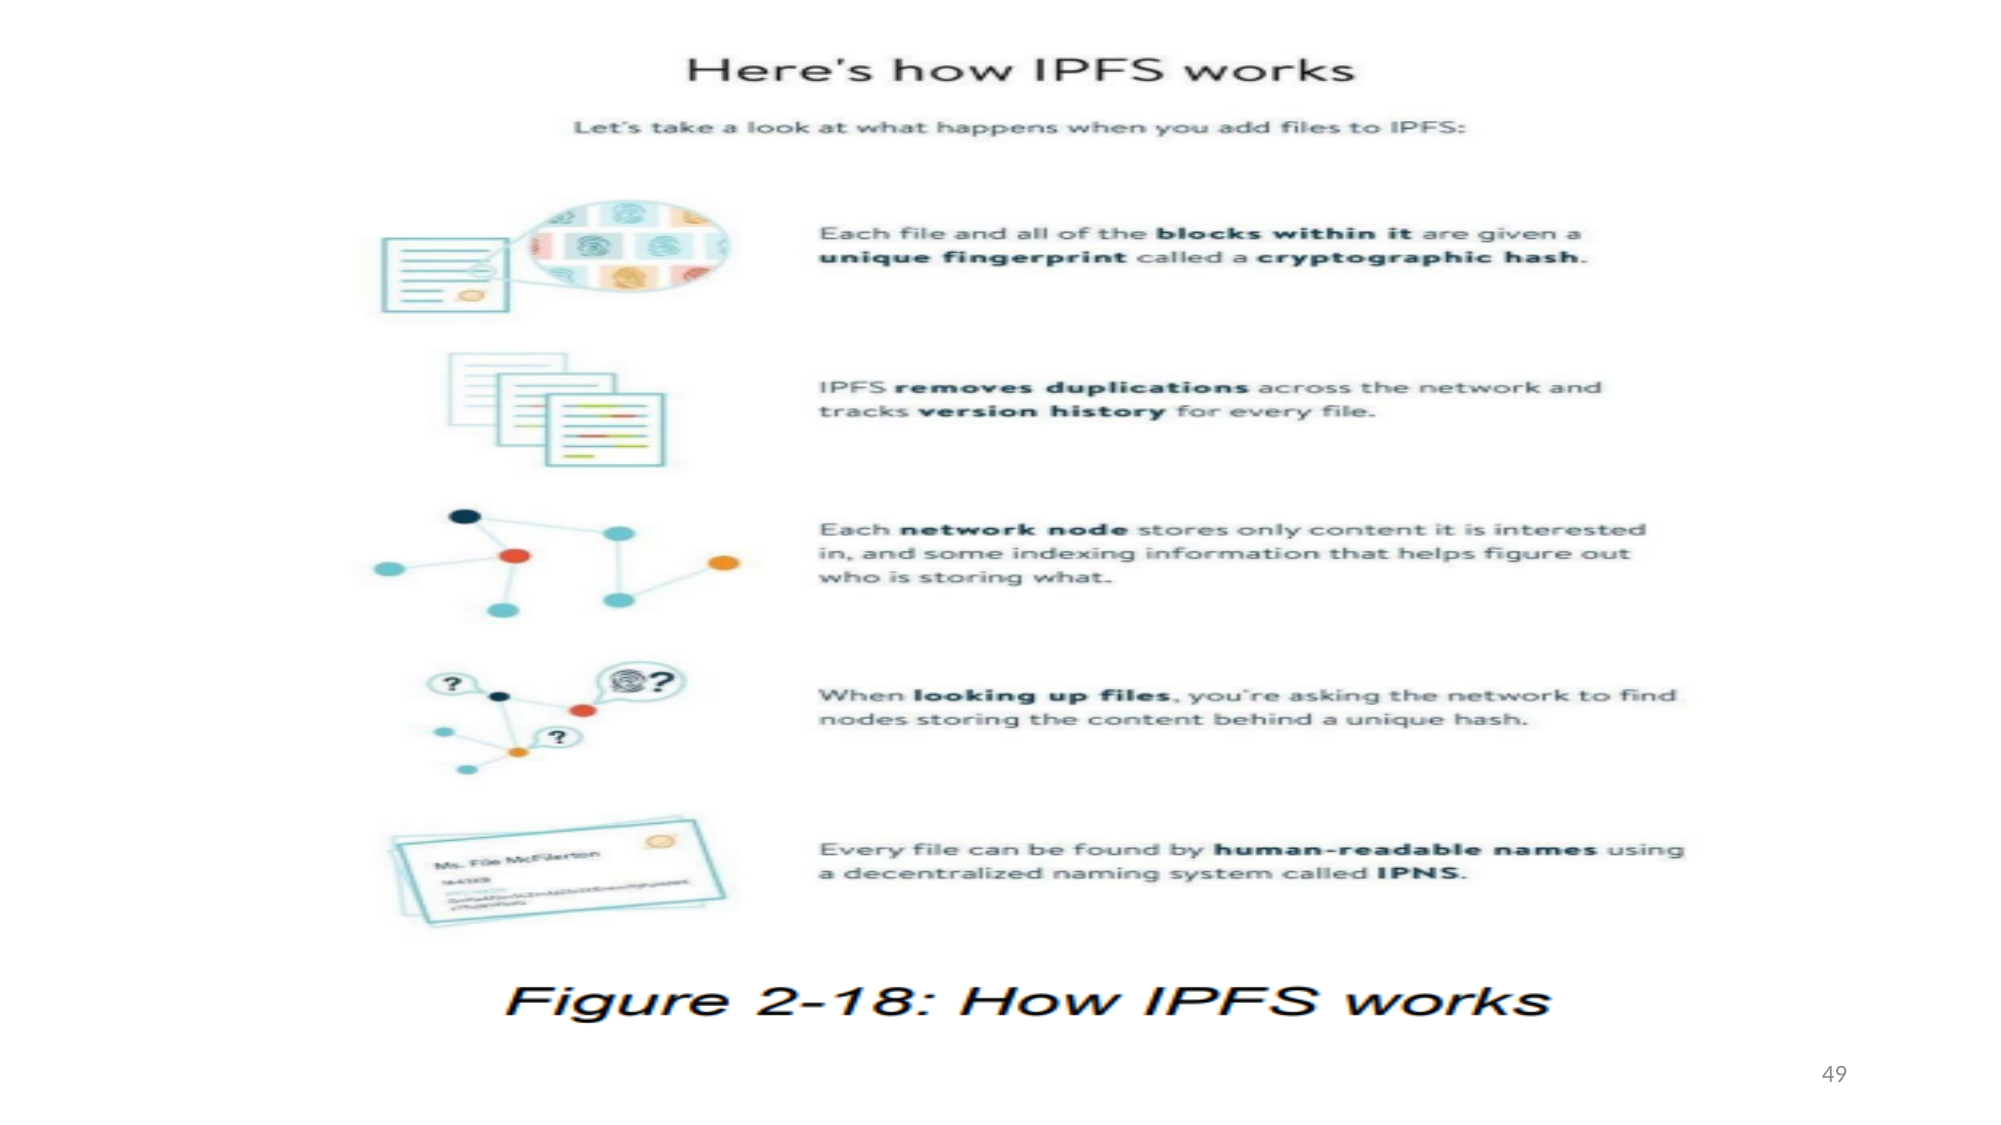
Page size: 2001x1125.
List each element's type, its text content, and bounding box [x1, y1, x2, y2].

slide_number 49 [1412, 1065, 1863, 1103]
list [112, 0, 1920, 1065]
